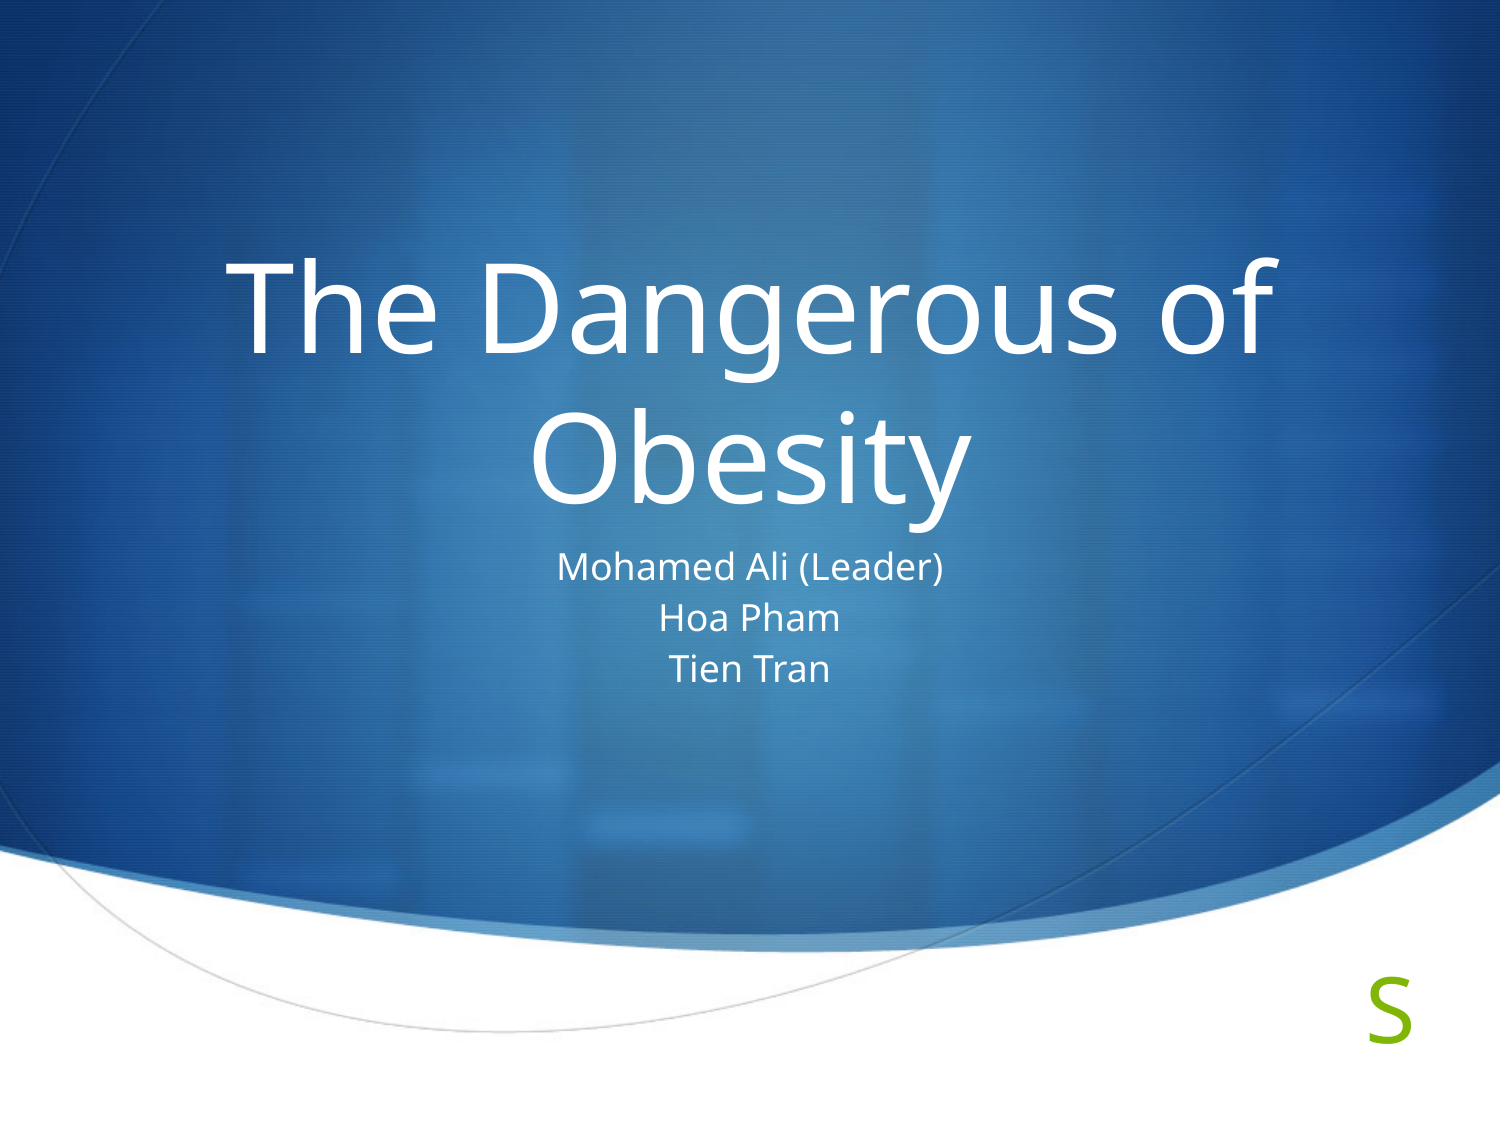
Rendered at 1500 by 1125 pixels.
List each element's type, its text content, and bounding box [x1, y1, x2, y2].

picture [0, 0, 1500, 1125]
title The Dangerous of Obesity [75, 212, 1425, 529]
subtitle Mohamed Ali (Leader) Hoa Pham Tien Tran [75, 542, 1425, 718]
